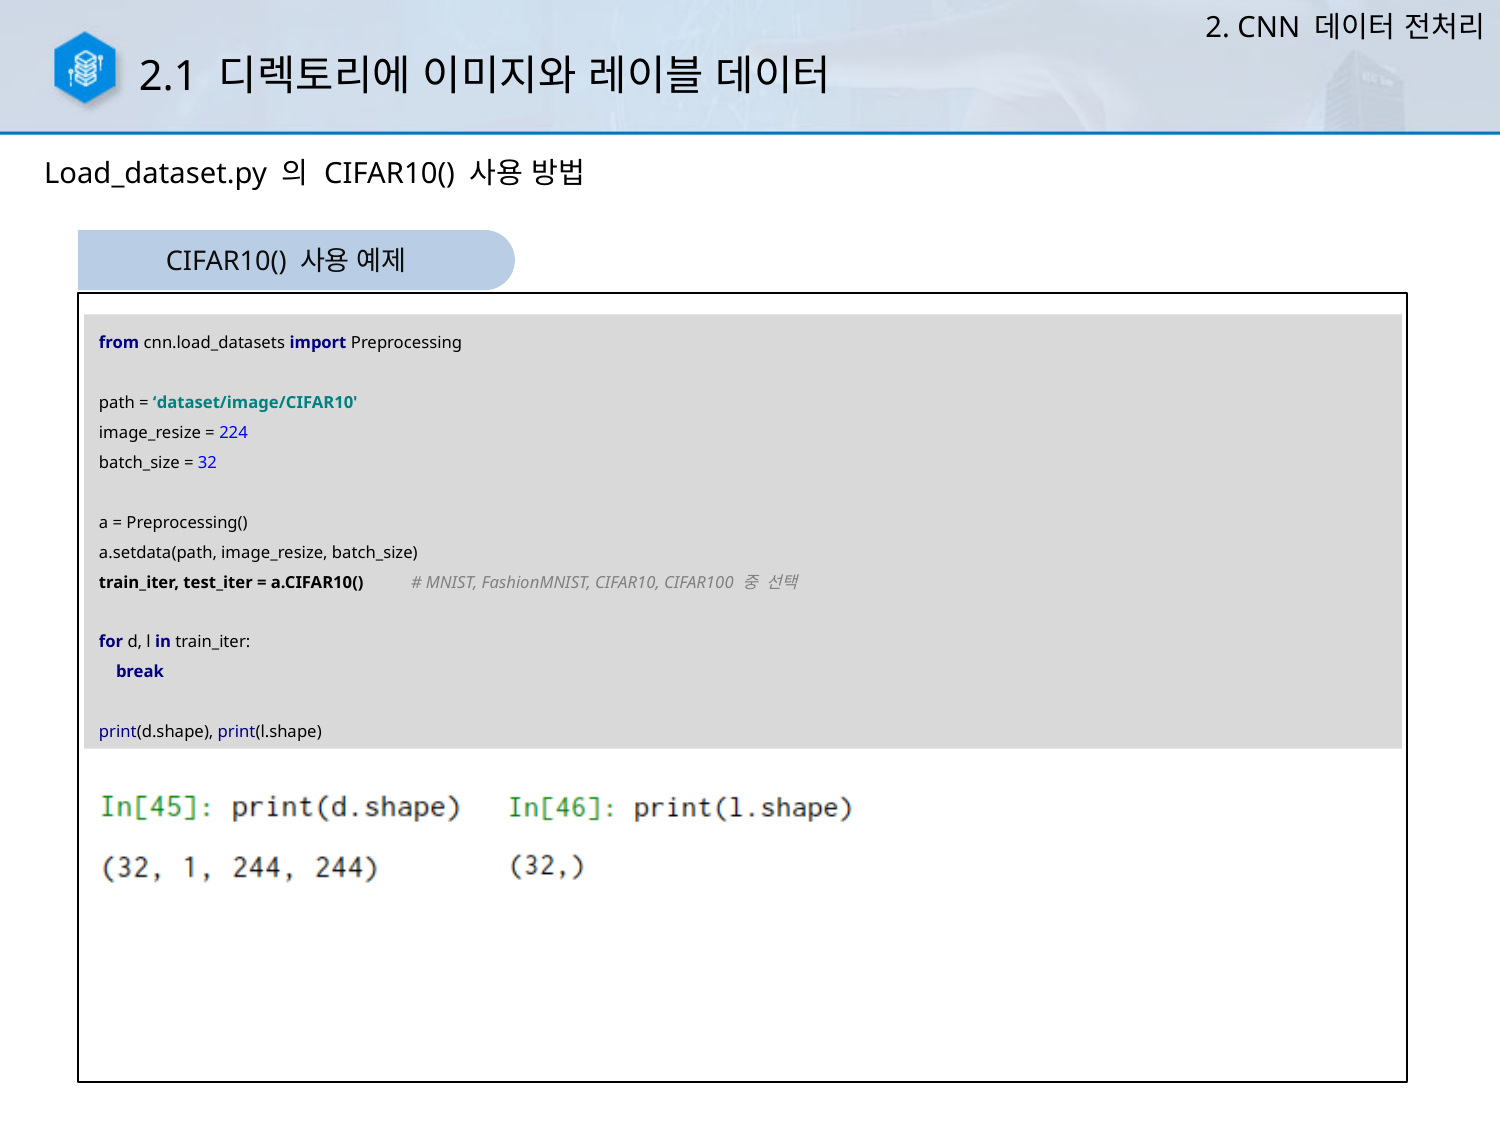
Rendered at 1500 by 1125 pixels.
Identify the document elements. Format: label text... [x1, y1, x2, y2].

text_box from cnn.load_datasets import Preprocessing path = ‘dataset/image/CIFAR10' image_resize = 224 batch_size = 32 a = Preprocessing() a.setdata(path, image_resize, batch_size) train_iter, test_iter = a.CIFAR10() # MNIST, FashionMNIST, CIFAR10, CIFAR100 중 선택 for d, l in train_iter: break print(d.shape), print(l.shape) [84, 314, 1402, 749]
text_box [77, 229, 516, 291]
picture [0, 0, 1500, 1125]
text_box 2.1 디렉토리에 이미지와 레이블 데이터 [123, 31, 1247, 117]
text_box [77, 293, 1408, 1083]
text_box 2. CNN 데이터 전처리 [953, 0, 1500, 51]
text_box Load_dataset.py 의 CIFAR10() 사용 방법 [29, 146, 1471, 197]
